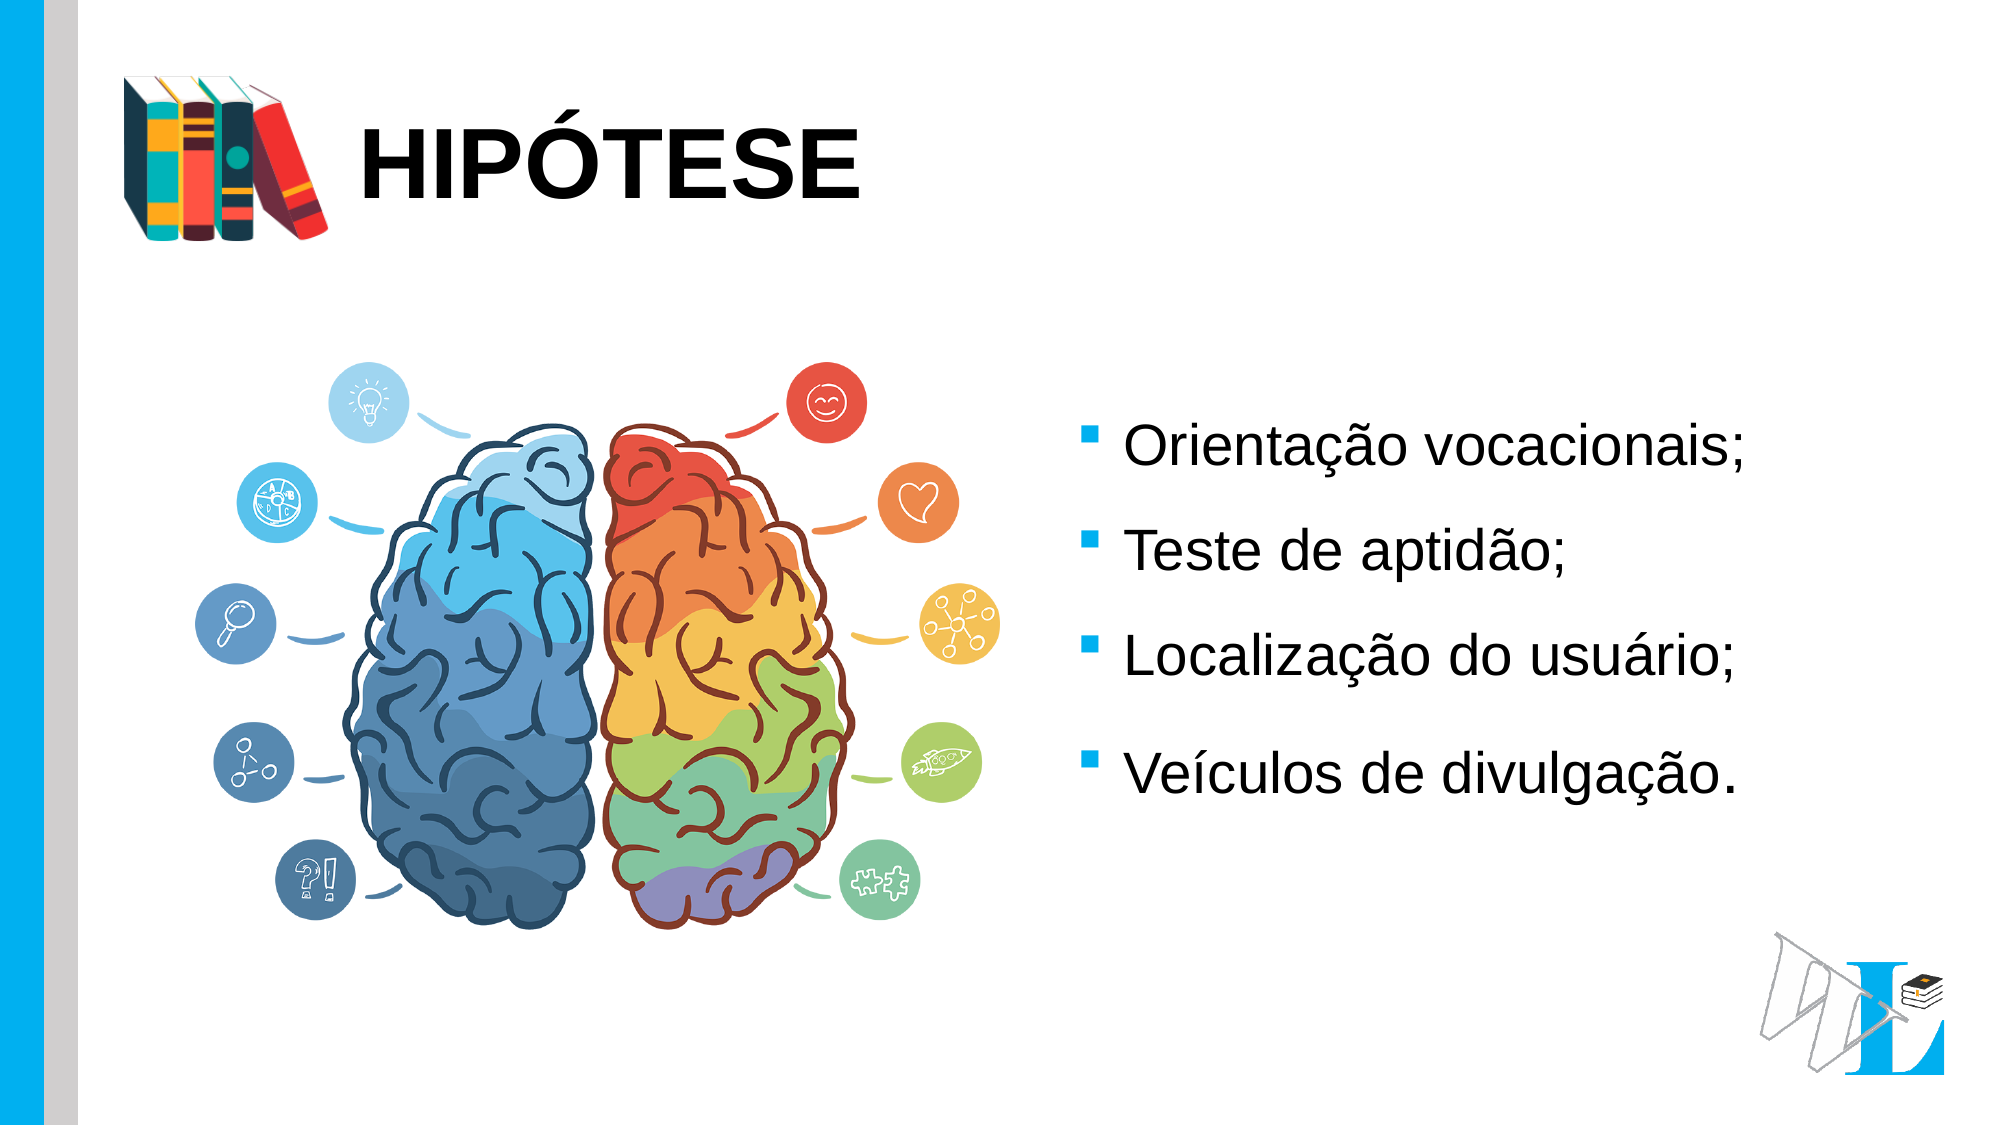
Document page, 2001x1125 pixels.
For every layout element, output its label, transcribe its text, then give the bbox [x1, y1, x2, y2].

text_box [43, 0, 79, 1125]
picture [195, 361, 1000, 930]
picture [99, 60, 344, 259]
text_box [0, 0, 43, 1125]
text_box HIPÓTESE [344, 91, 1657, 226]
picture [1759, 931, 1956, 1081]
text_box Orientação vocacionais; Teste de aptidão; Localização do usuário; Veículos de divulgação. [1061, 364, 2000, 815]
